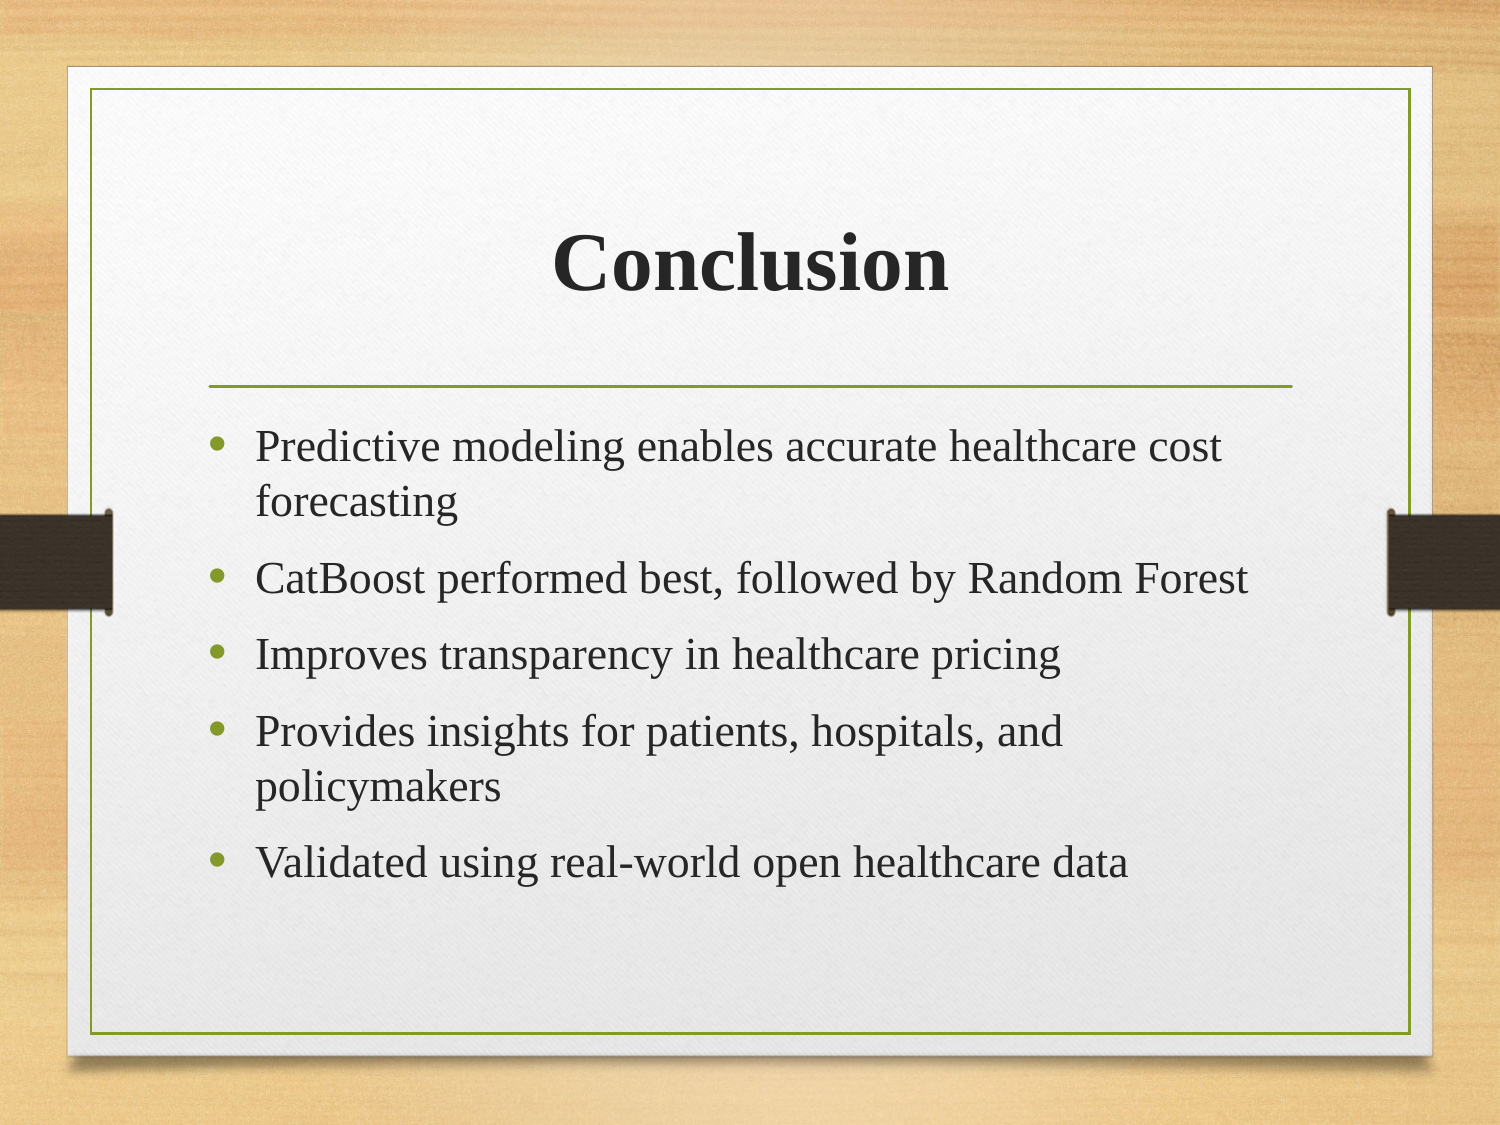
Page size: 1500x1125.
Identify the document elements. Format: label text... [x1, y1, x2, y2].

title Conclusion [193, 150, 1309, 365]
list Predictive modeling enables accurate healthcare cost forecasting CatBoost performed best, followed by Random Forest Improves transparency in healthcare pricing Provides insights for patients, hospitals, and policymakers Validated using real-world open healthcare data [193, 408, 1309, 974]
picture [0, 0, 1500, 1125]
